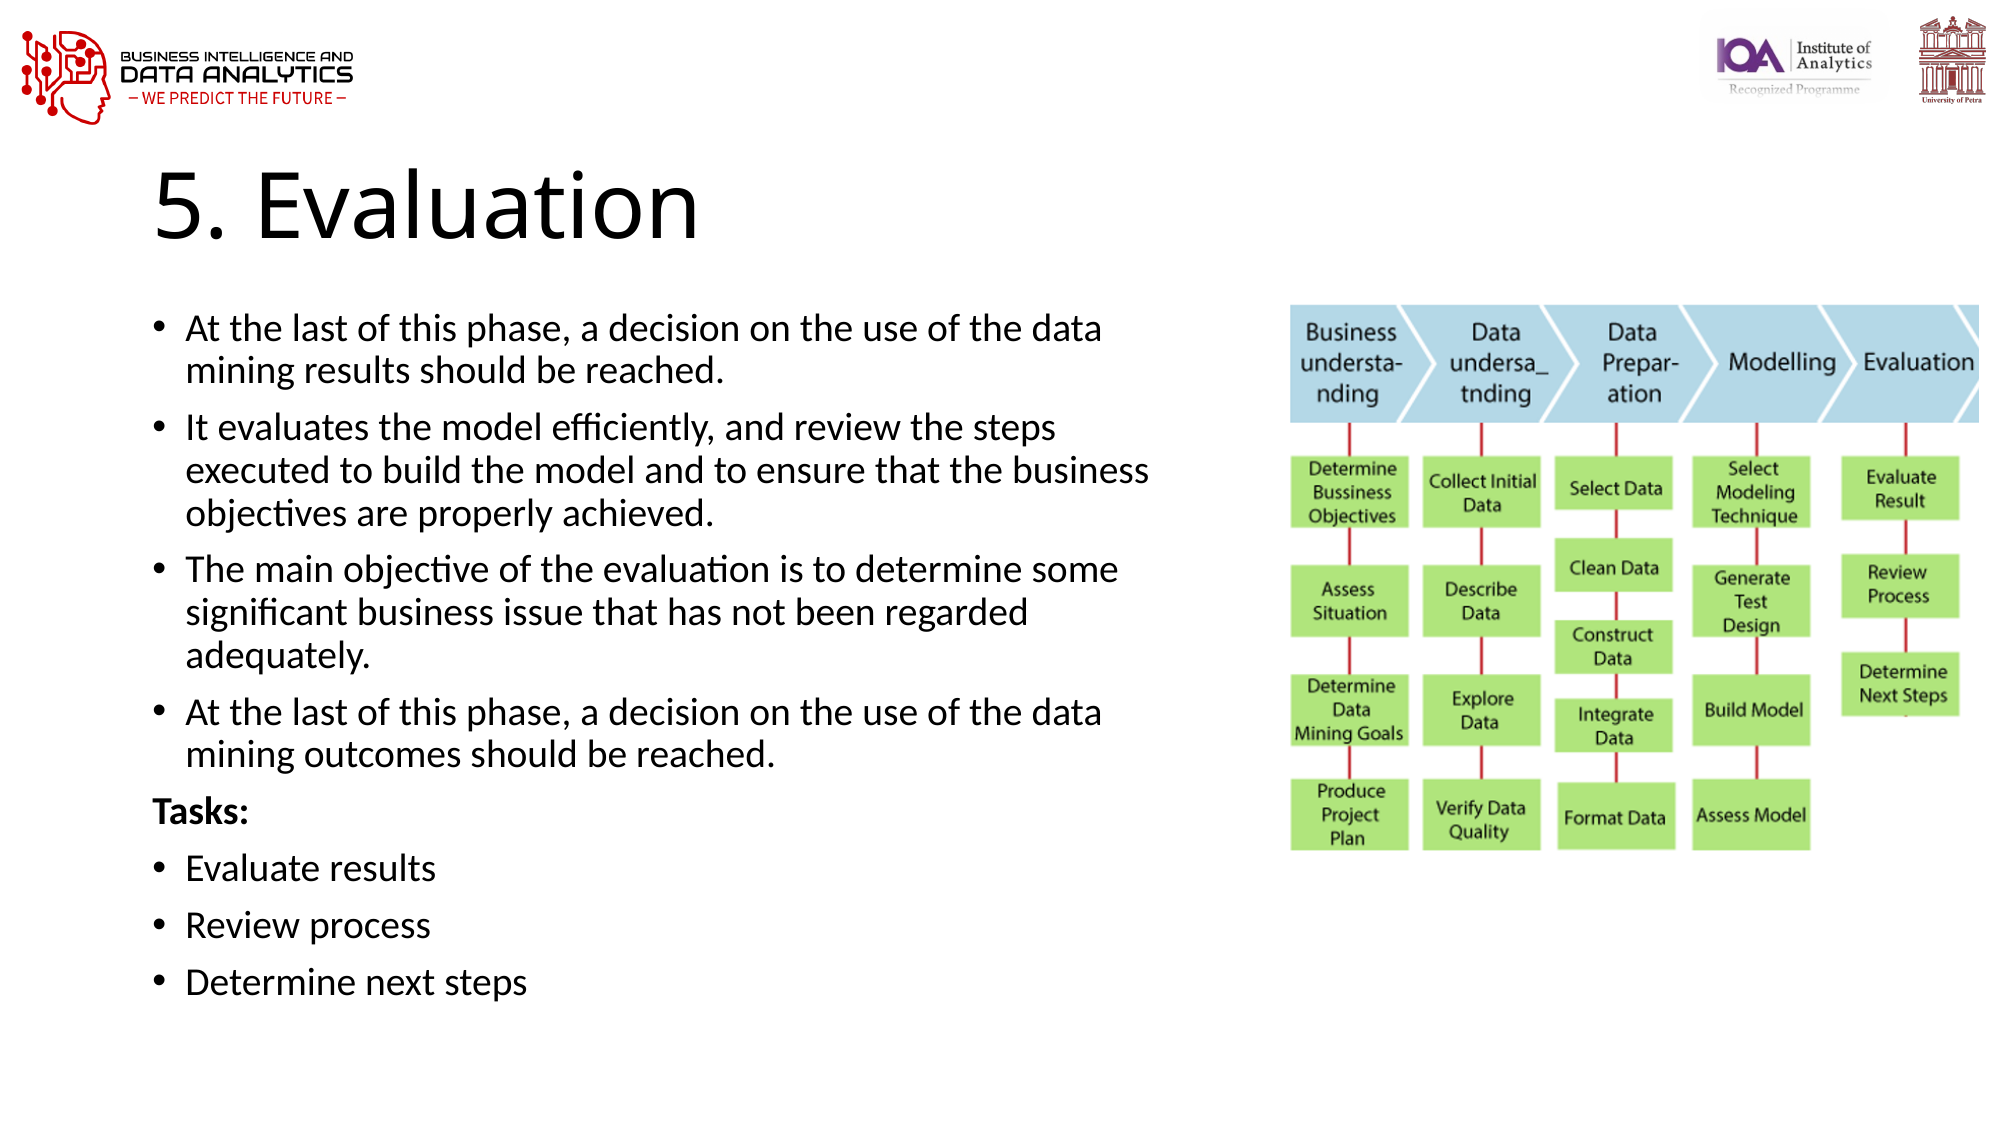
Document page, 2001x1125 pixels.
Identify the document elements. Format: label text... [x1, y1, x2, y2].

picture [1286, 299, 1979, 857]
picture [14, 26, 363, 131]
picture [1919, 16, 1986, 111]
title 5. Evaluation [137, 140, 1863, 278]
picture [1728, 37, 1861, 75]
list At the last of this phase, a decision on the use of the data mining results should be reached. It evaluates the model efficiently, and review the steps executed to build the model and to ensure that the business objectives are properly achieved. The main objective of the evaluation is to determine some significant business issue that has not been regarded adequately. At the last of this phase, a decision on the use of the data mining outcomes should be reached. Tasks: Evaluate results Review process Determine next steps [137, 299, 1216, 1014]
